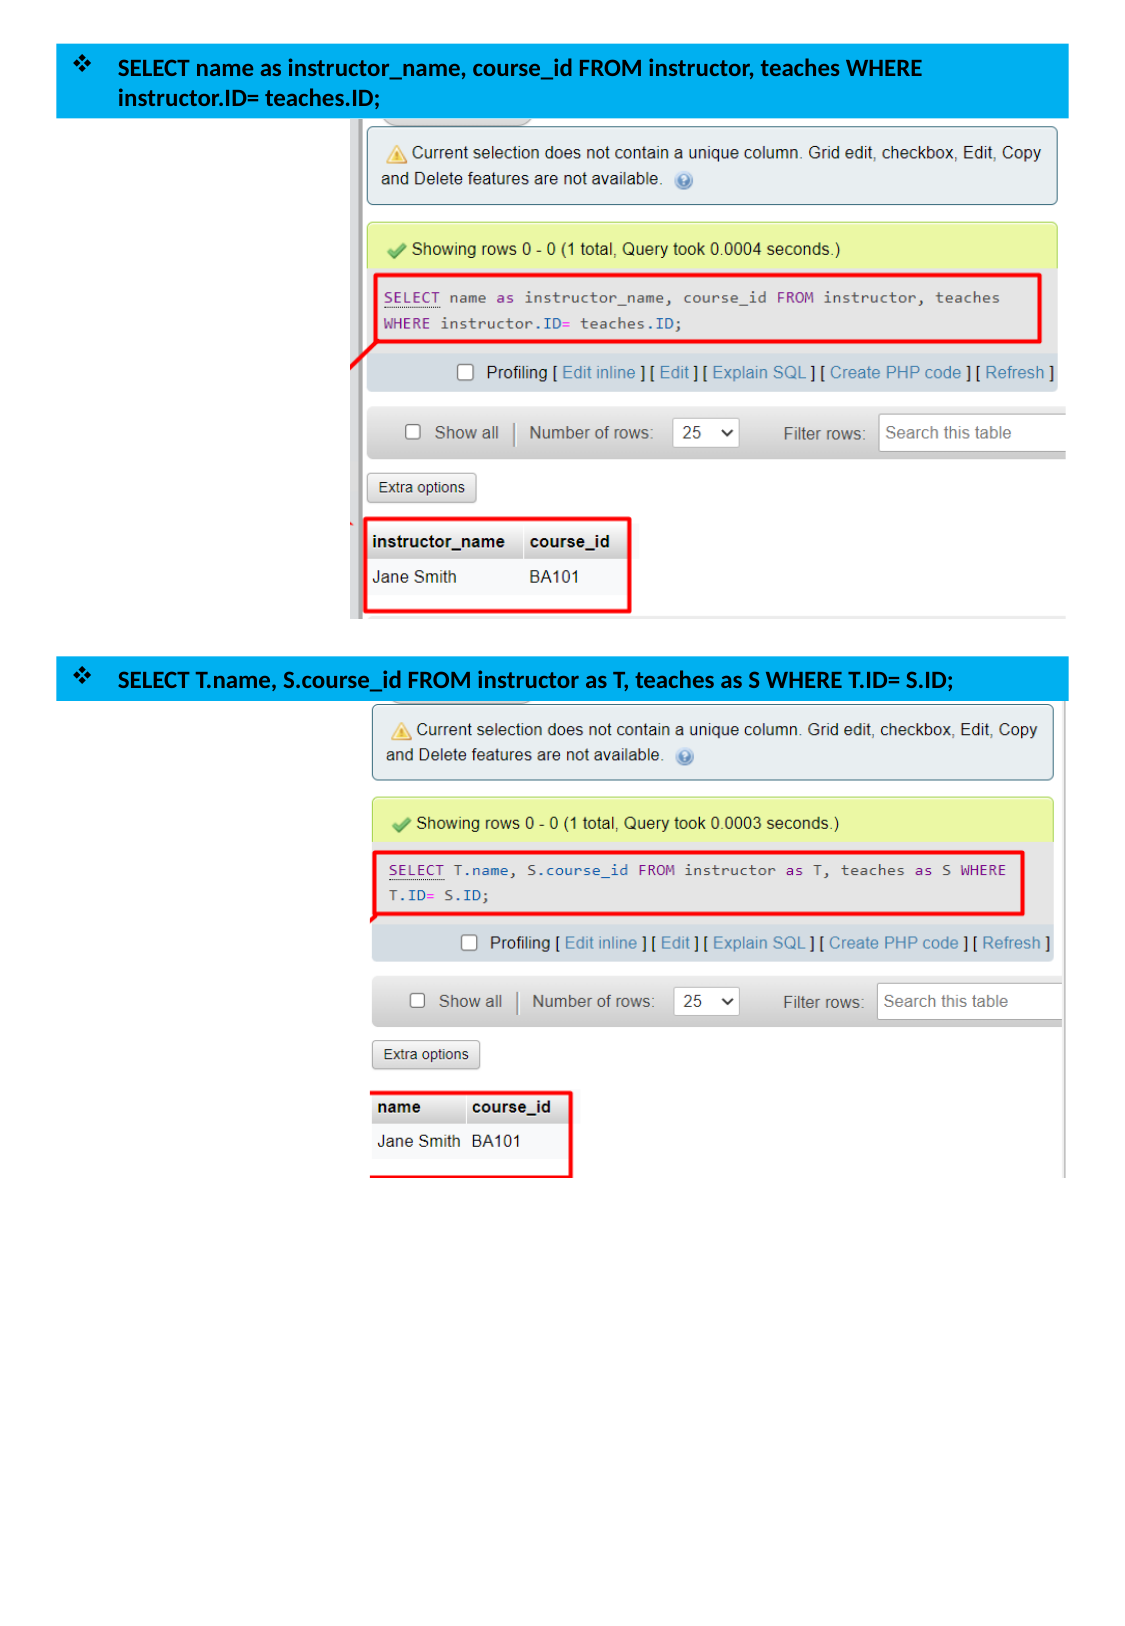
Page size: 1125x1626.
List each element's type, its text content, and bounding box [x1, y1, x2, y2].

text_box SELECT T.name, S.course_id FROM instructor as T, teaches as S WHERE T.ID= S.ID; [56, 656, 1069, 701]
picture [349, 119, 1066, 619]
picture [369, 702, 1066, 1178]
text_box SELECT name as instructor_name, course_id FROM instructor, teaches WHERE instructor.ID= teaches.ID; [56, 43, 1069, 119]
